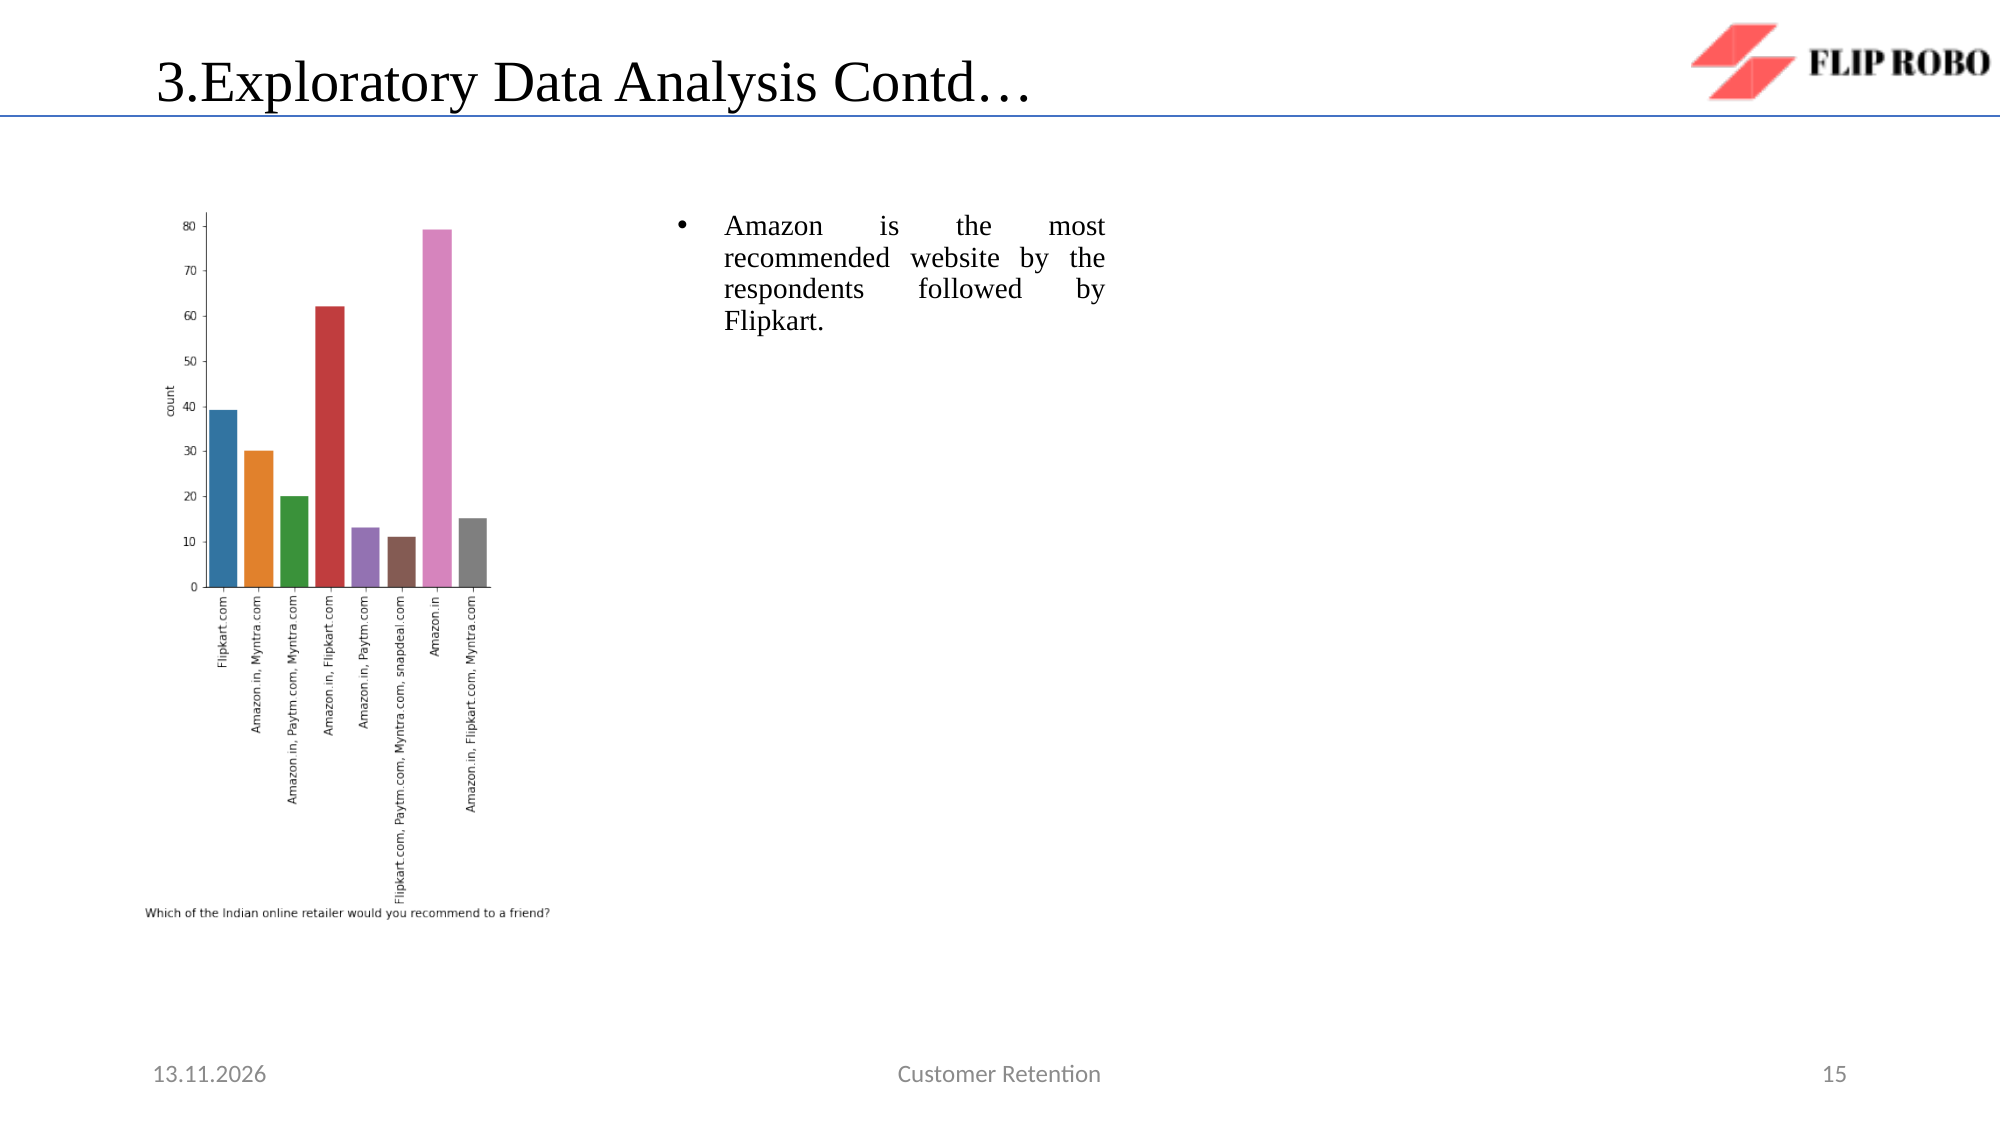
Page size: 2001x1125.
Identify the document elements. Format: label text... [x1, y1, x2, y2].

text_box 3.Exploratory Data Analysis Contd… [141, 117, 1050, 121]
text_box 3.Exploratory Data Analysis Contd… [141, 35, 1050, 115]
picture [1691, 11, 1998, 115]
text_box Amazon is the most recommended website by the respondents followed by Flipkart. [662, 203, 1121, 679]
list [137, 204, 558, 928]
slide_number 15 [1412, 1042, 1863, 1103]
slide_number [137, 1042, 588, 1103]
footer Customer Retention [662, 1042, 1338, 1103]
